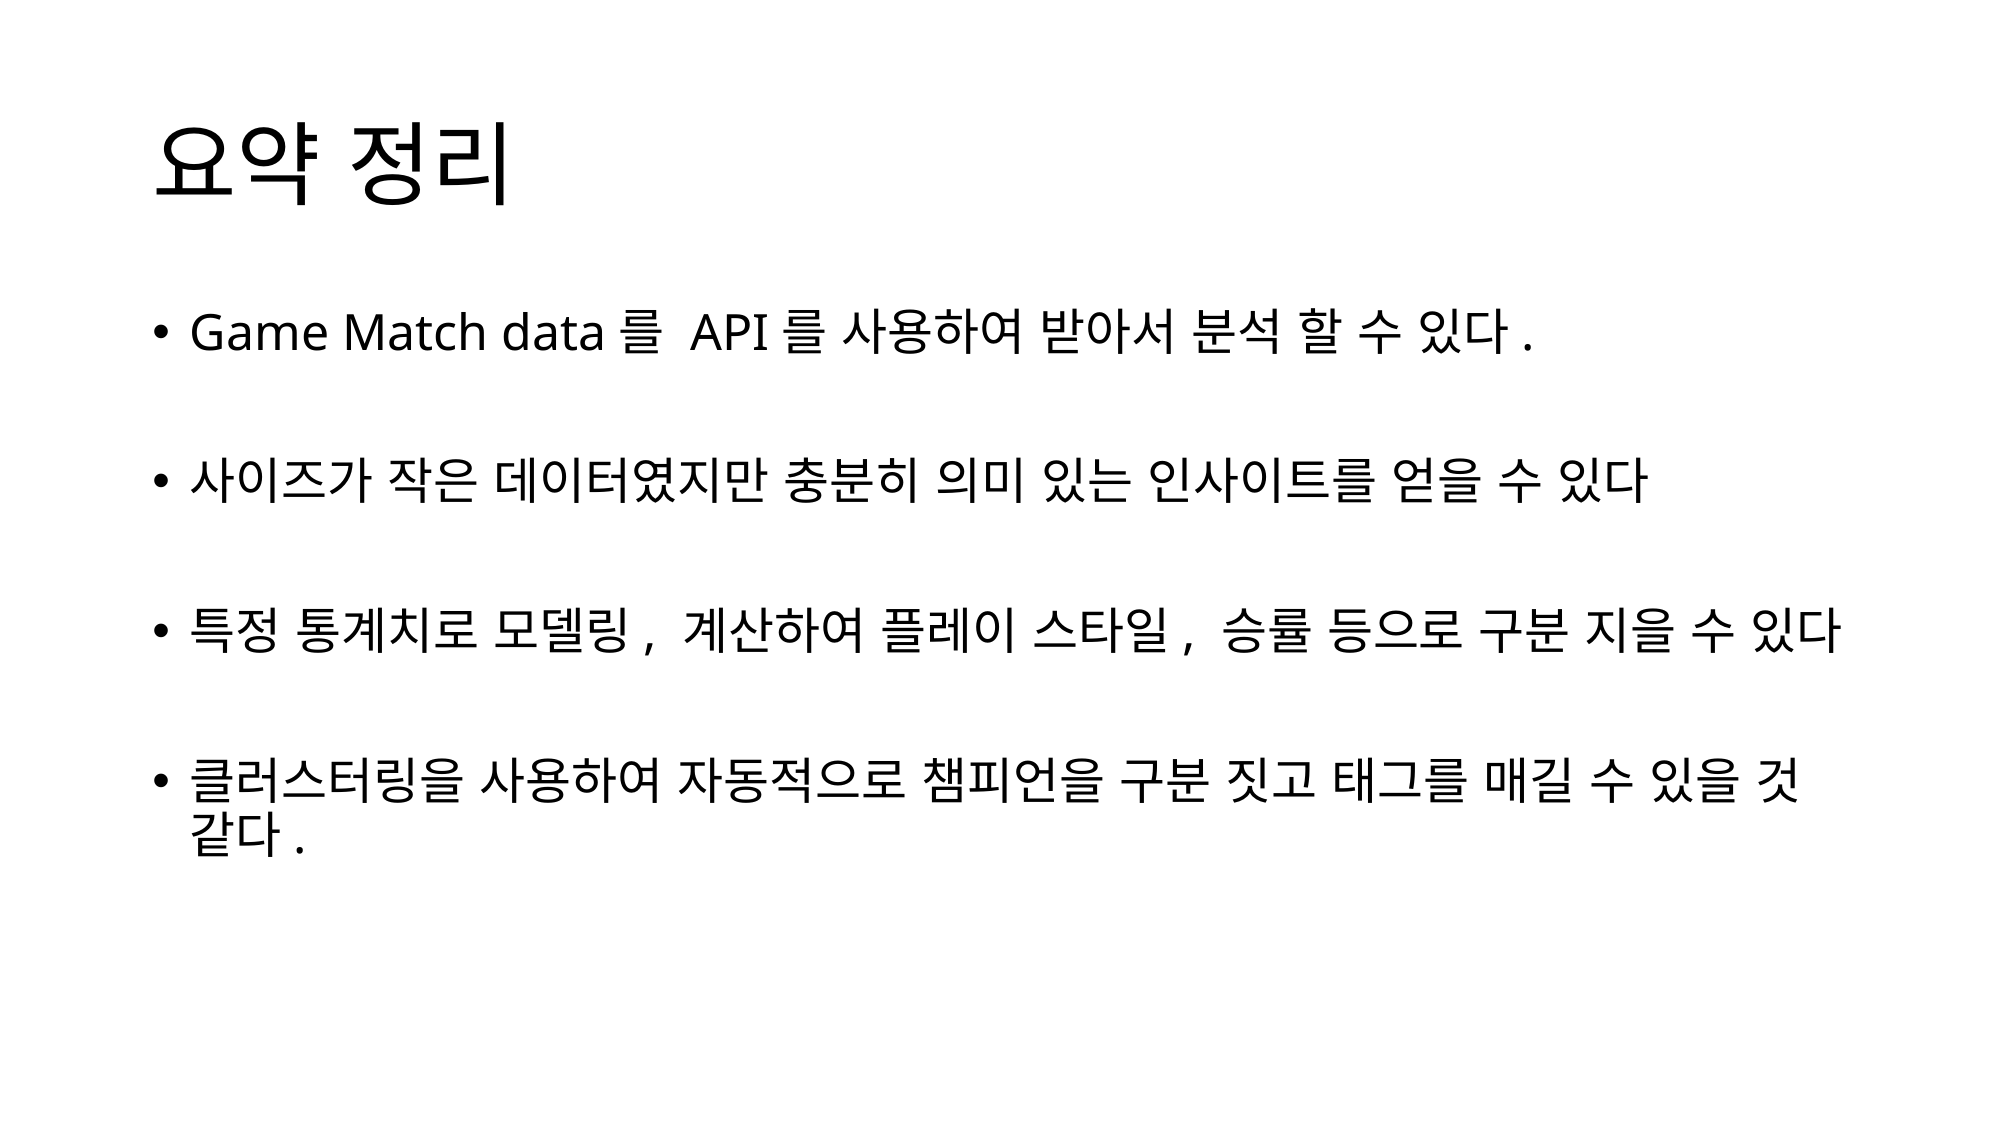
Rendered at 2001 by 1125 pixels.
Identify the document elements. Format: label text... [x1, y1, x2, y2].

title 요약 정리 [137, 59, 1863, 278]
list Game Match data를 API를 사용하여 받아서 분석 할 수 있다. 사이즈가 작은 데이터였지만 충분히 의미 있는 인사이트를 얻을 수 있다 특정 통계치로 모델링, 계산하여 플레이 스타일, 승률 등으로 구분 지을 수 있다 클러스터링을 사용하여 자동적으로 챔피언을 구분 짓고 태그를 매길 수 있을 것 같다. [137, 299, 1863, 1014]
